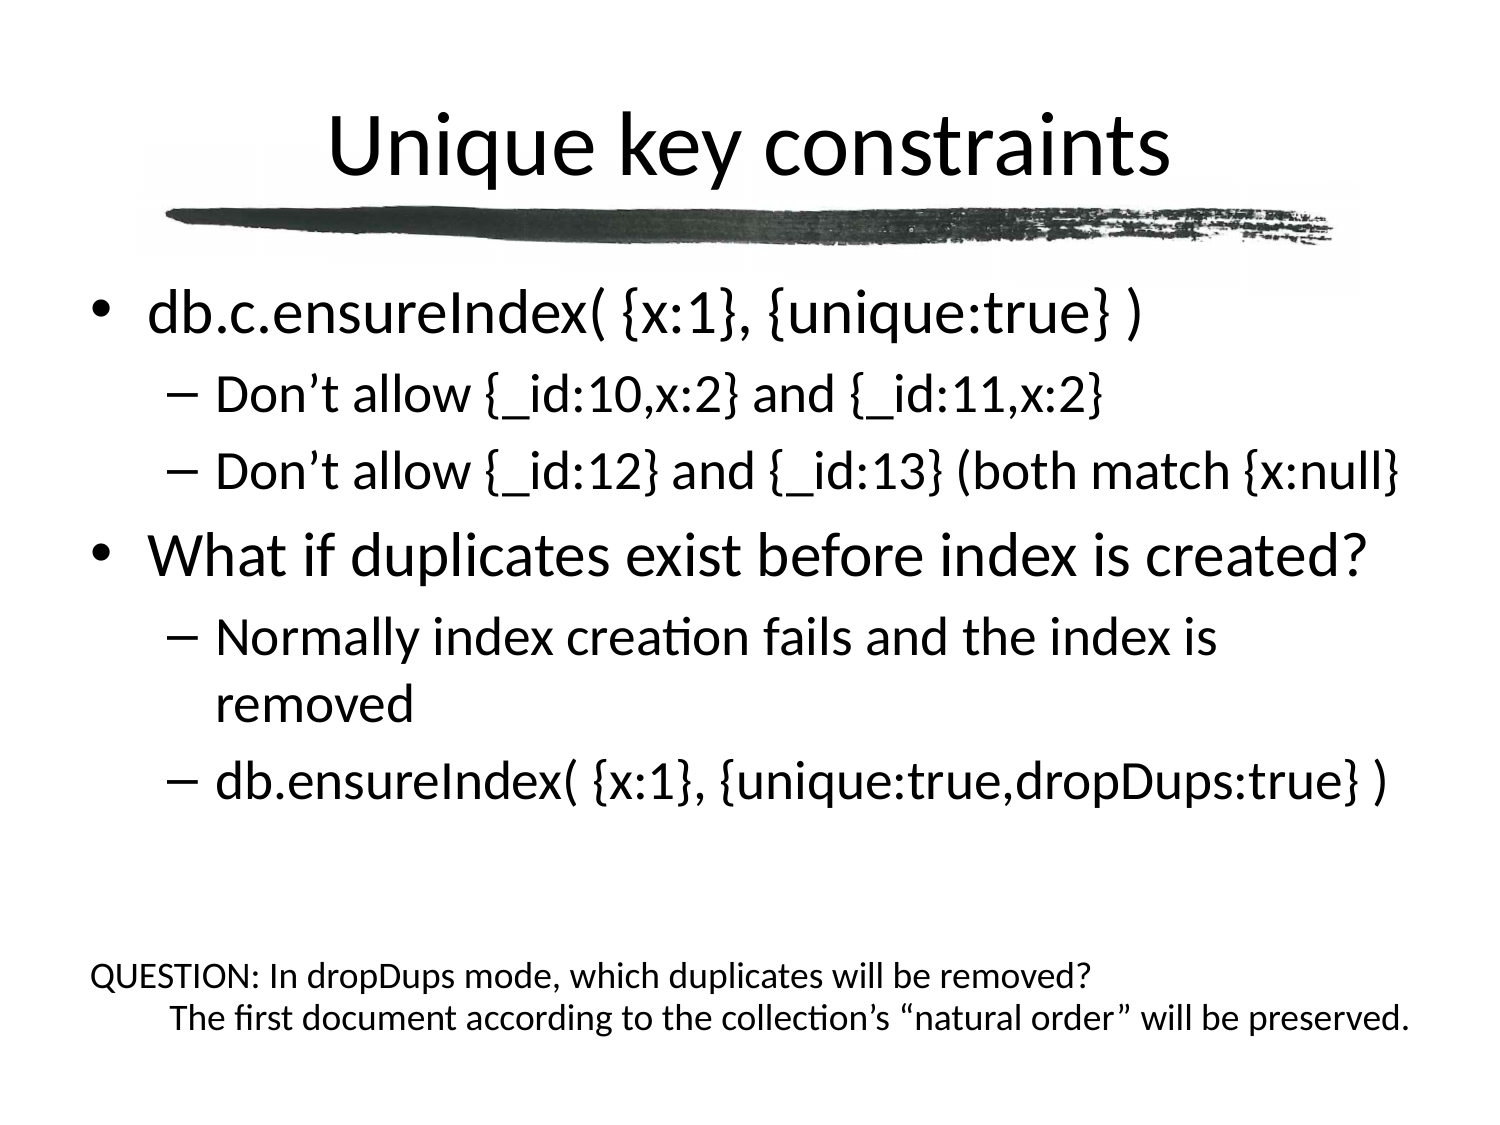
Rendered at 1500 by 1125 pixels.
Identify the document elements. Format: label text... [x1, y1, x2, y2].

text_box The first document according to the collection’s “natural order” will be preserved. [76, 985, 1427, 1046]
picture [136, 233, 1363, 262]
text_box QUESTION: In dropDups mode, which duplicates will be removed? [74, 943, 1425, 1004]
list db.c.ensureIndex( {x:1}, {unique:true} ) Don’t allow {_id:10,x:2} and {_id:11,x:2} Don’t allow {_id:12} and {_id:13} (both match {x:null} What if duplicates exist before index is created? Normally index creation fails and the index is removed db.ensureIndex( {x:1}, {unique:true,dropDups:true} ) [75, 262, 1425, 943]
title Unique key constraints [75, 45, 1425, 233]
